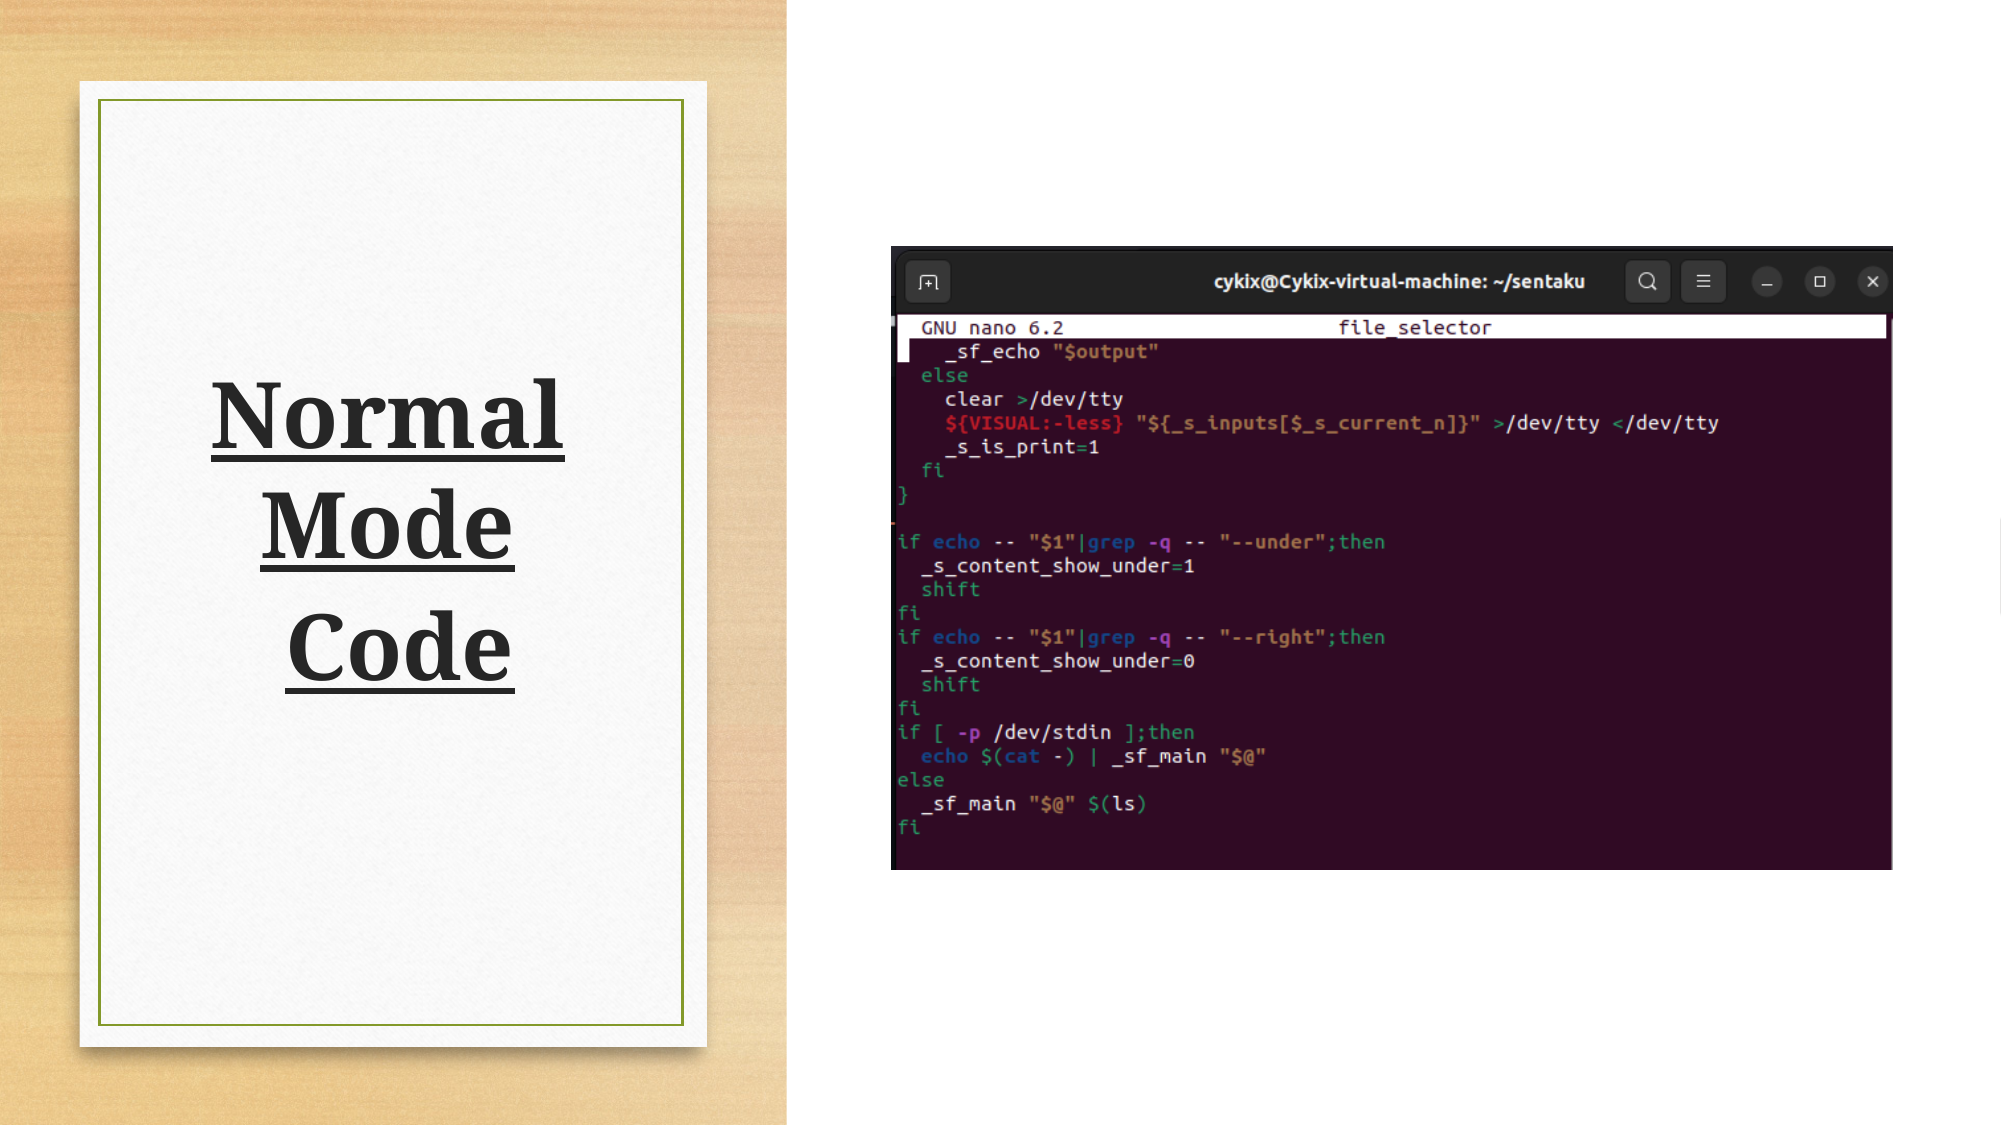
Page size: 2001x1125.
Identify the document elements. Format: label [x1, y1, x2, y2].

text_box [0, 0, 2000, 1125]
picture [891, 246, 1893, 870]
